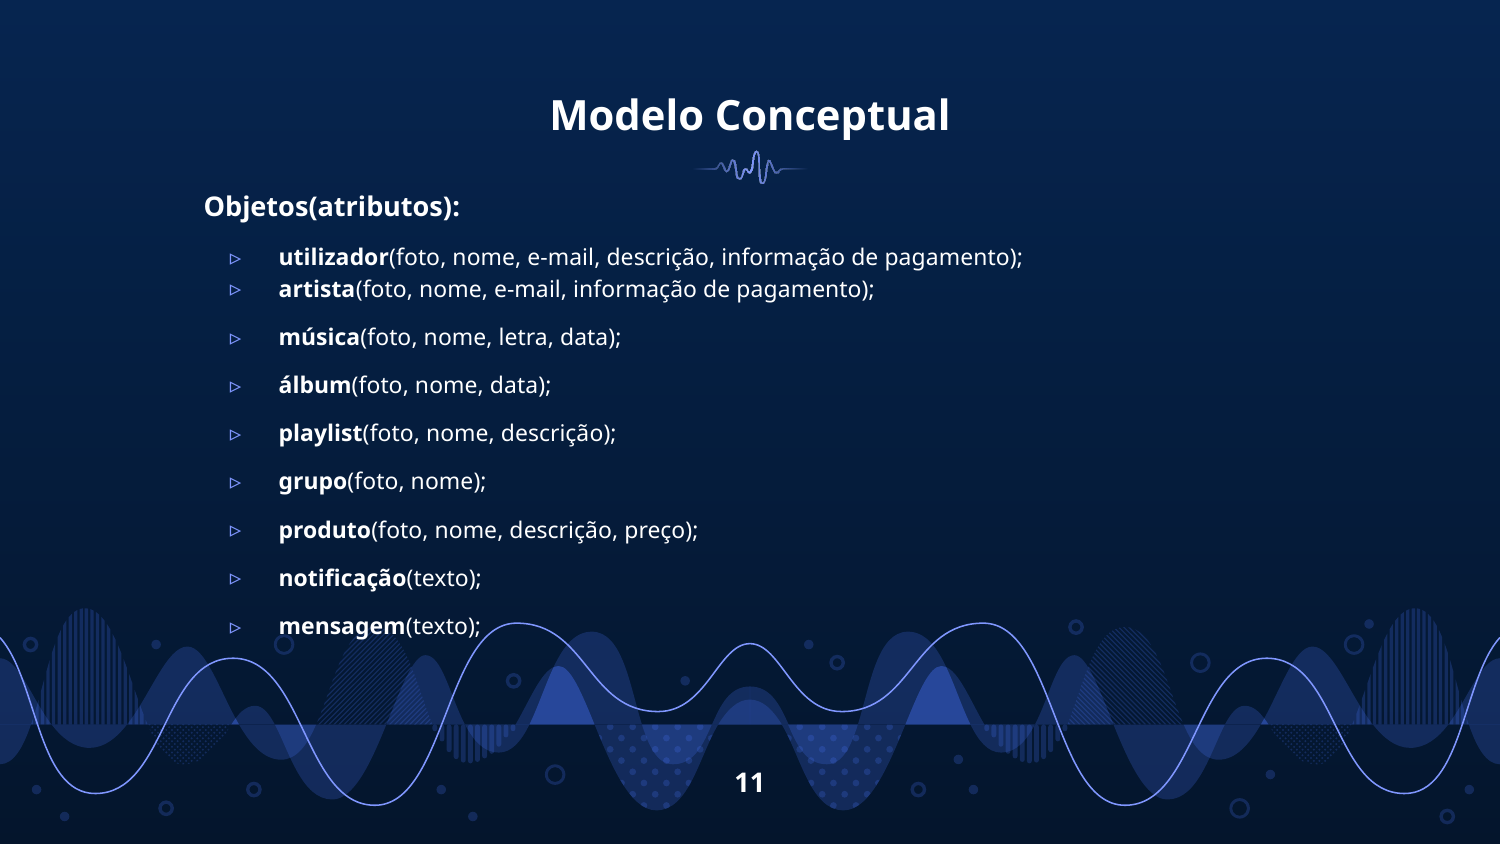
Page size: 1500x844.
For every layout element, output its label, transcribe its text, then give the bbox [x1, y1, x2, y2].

title Modelo Conceptual [203, 74, 1297, 140]
list Objetos(atributos): utilizador(foto, nome, e-mail, descrição, informação de pagamento); artista(foto, nome, e-mail, informação de pagamento); música(foto, nome, letra, data); álbum(foto, nome, data); playlist(foto, nome, descrição); grupo(foto, nome); produto(foto, nome, descrição, preço); notificação(texto); mensagem(texto); mensagem(texto); [203, 184, 1297, 673]
slide_number ‹#› [705, 724, 795, 844]
